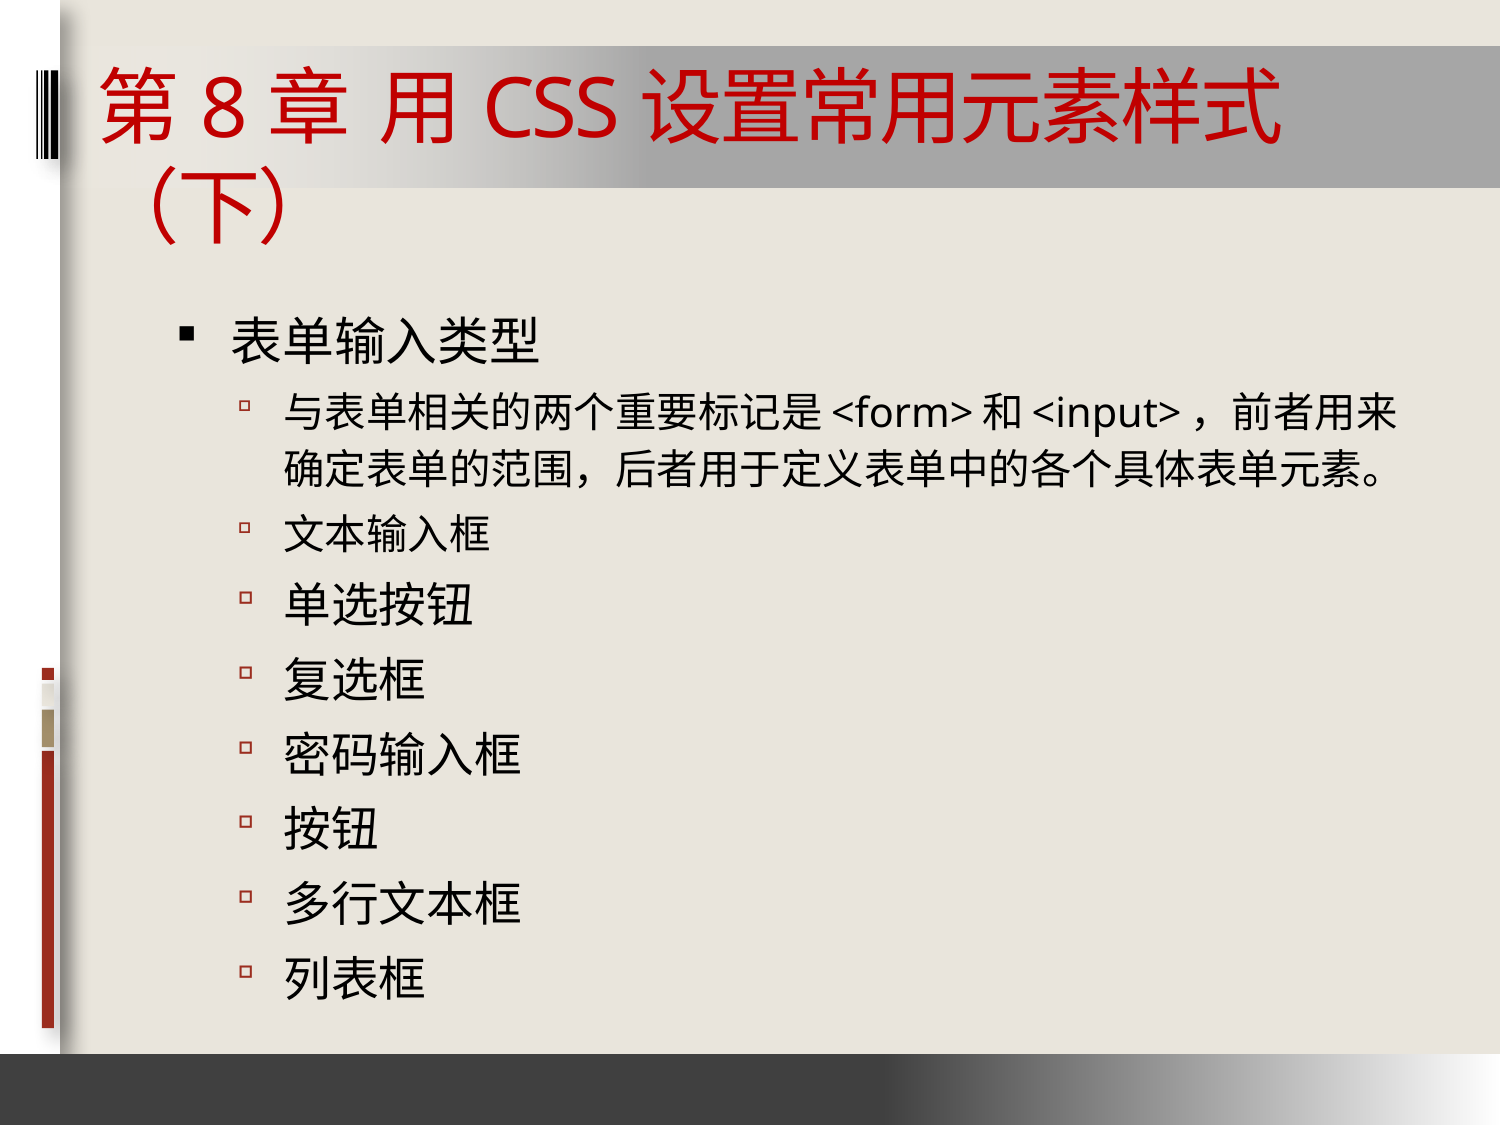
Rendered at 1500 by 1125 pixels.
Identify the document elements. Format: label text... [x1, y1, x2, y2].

title 第8章 用CSS设置常用元素样式（下） [82, 46, 1500, 163]
list 表单输入类型 与表单相关的两个重要标记是<form>和<input>，前者用来确定表单的范围，后者用于定义表单中的各个具体表单元素。 文本输入框 单选按钮 复选框 密码输入框 按钮 多行文本框 列表框 [150, 292, 1425, 1043]
